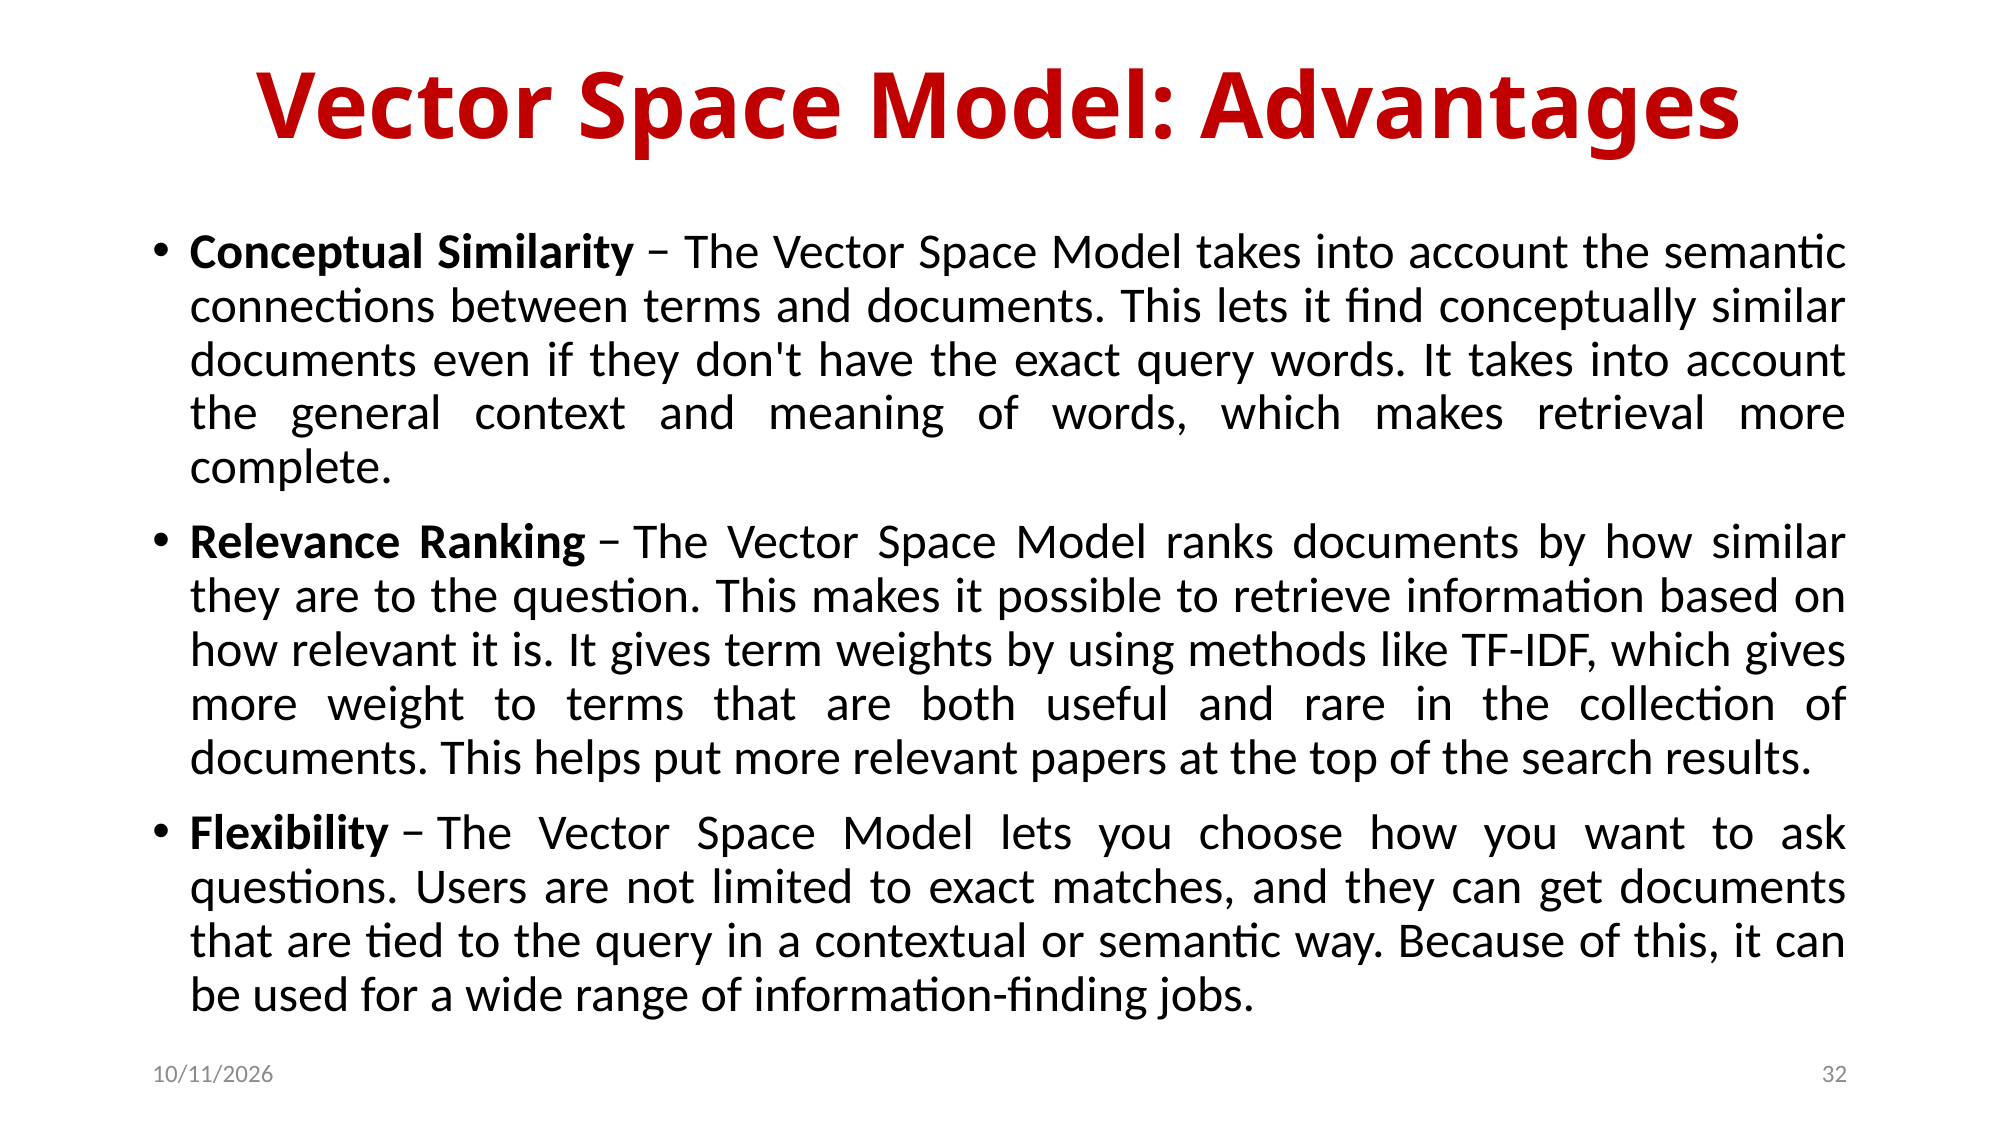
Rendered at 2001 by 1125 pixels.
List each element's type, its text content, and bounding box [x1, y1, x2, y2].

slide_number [137, 1042, 588, 1103]
title Vector Space Model: Advantages [137, 0, 1863, 217]
slide_number 32 [1412, 1042, 1863, 1103]
list Conceptual Similarity − The Vector Space Model takes into account the semantic connections between terms and documents. This lets it find conceptually similar documents even if they don't have the exact query words. It takes into account the general context and meaning of words, which makes retrieval more complete. Relevance Ranking − The Vector Space Model ranks documents by how similar they are to the question. This makes it possible to retrieve information based on how relevant it is. It gives term weights by using methods like TF-IDF, which gives more weight to terms that are both useful and rare in the collection of documents. This helps put more relevant papers at the top of the search results. Flexibility − The Vector Space Model lets you choose how you want to ask questions. Users are not limited to exact matches, and they can get documents that are tied to the query in a contextual or semantic way. Because of this, it can be used for a wide range of information-finding jobs. [137, 217, 1863, 932]
